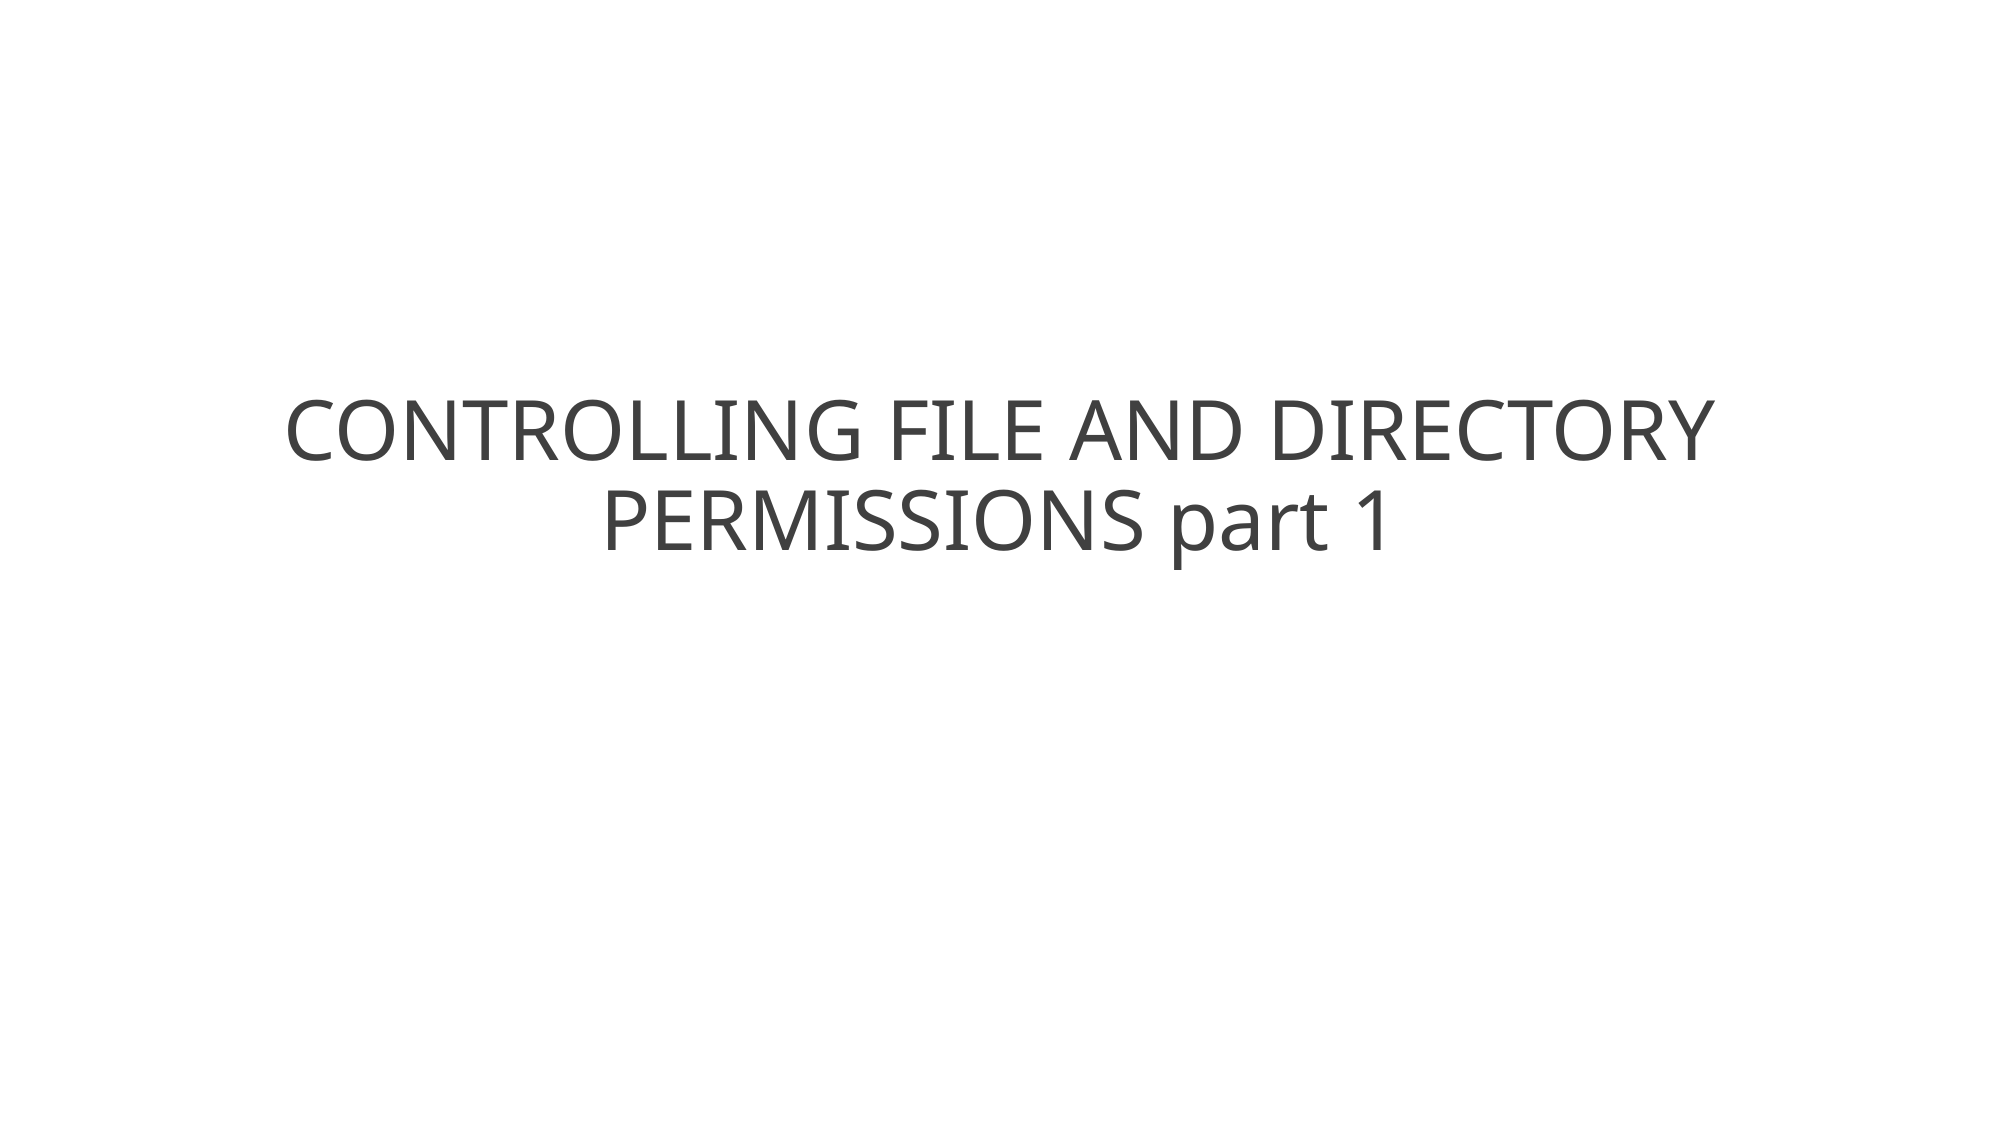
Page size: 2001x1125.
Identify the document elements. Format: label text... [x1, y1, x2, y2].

title CONTROLLING FILE AND DIRECTORY PERMISSIONS part 1 [249, 184, 1750, 576]
